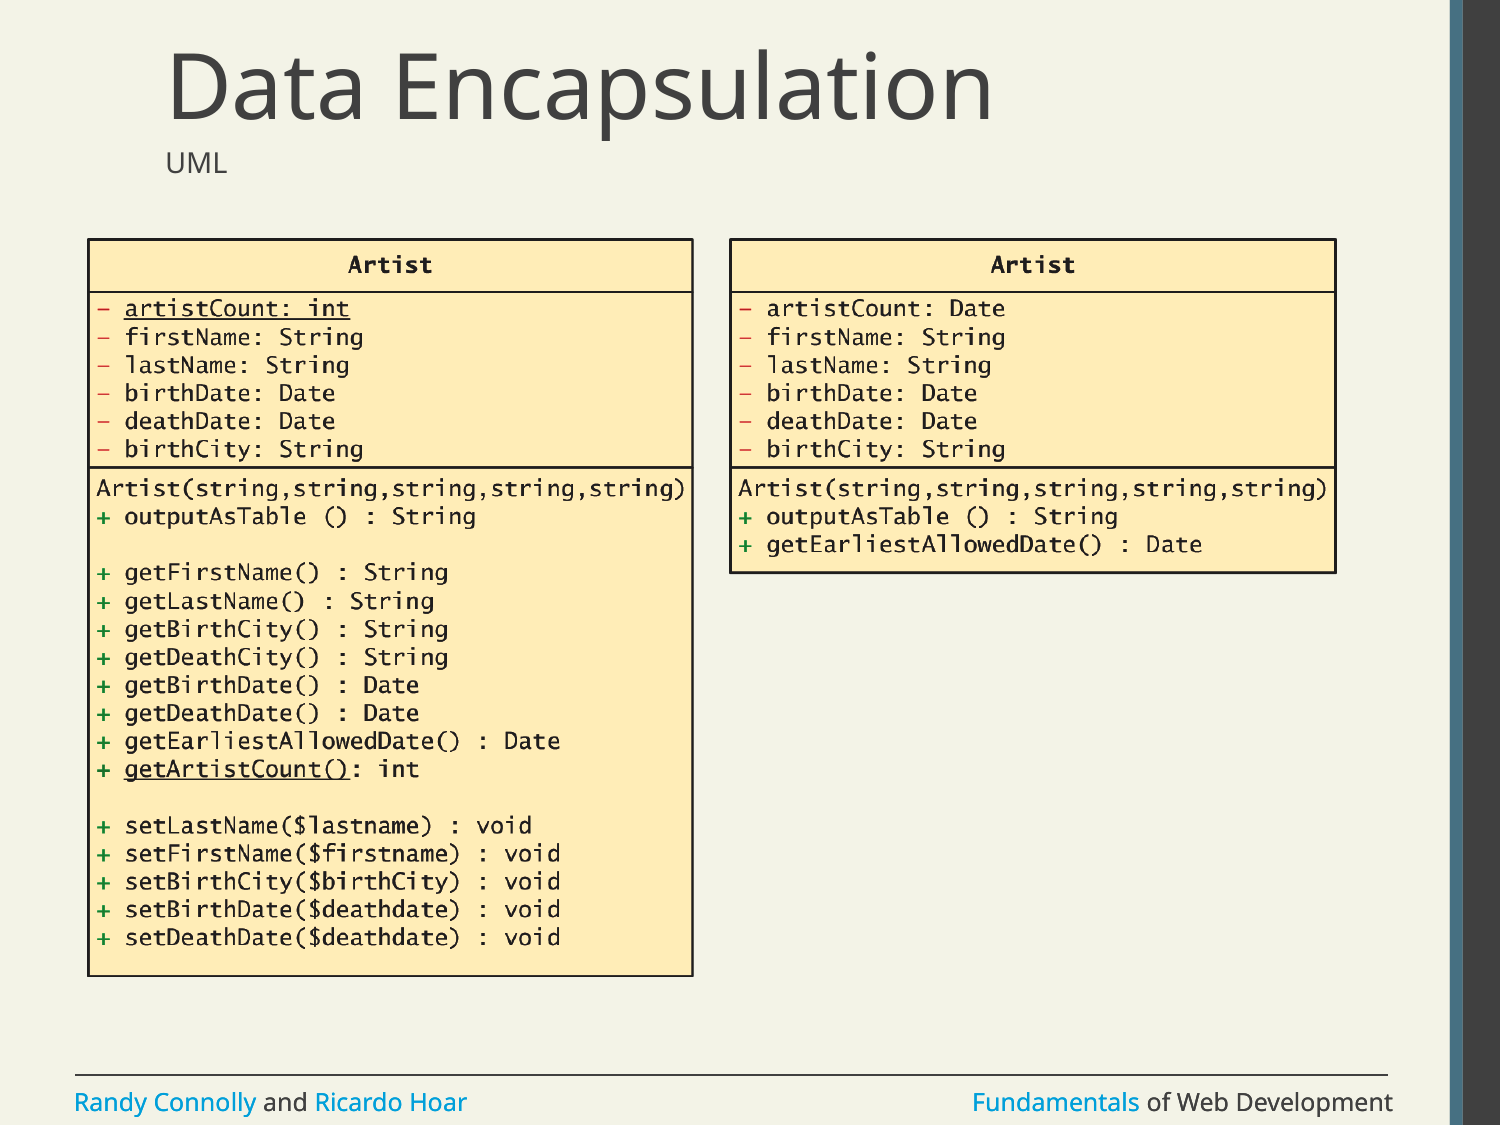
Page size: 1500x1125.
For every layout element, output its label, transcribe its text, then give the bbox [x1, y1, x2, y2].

title Data Encapsulation [150, 20, 1425, 188]
list UML [150, 137, 1200, 188]
picture [87, 237, 1338, 977]
